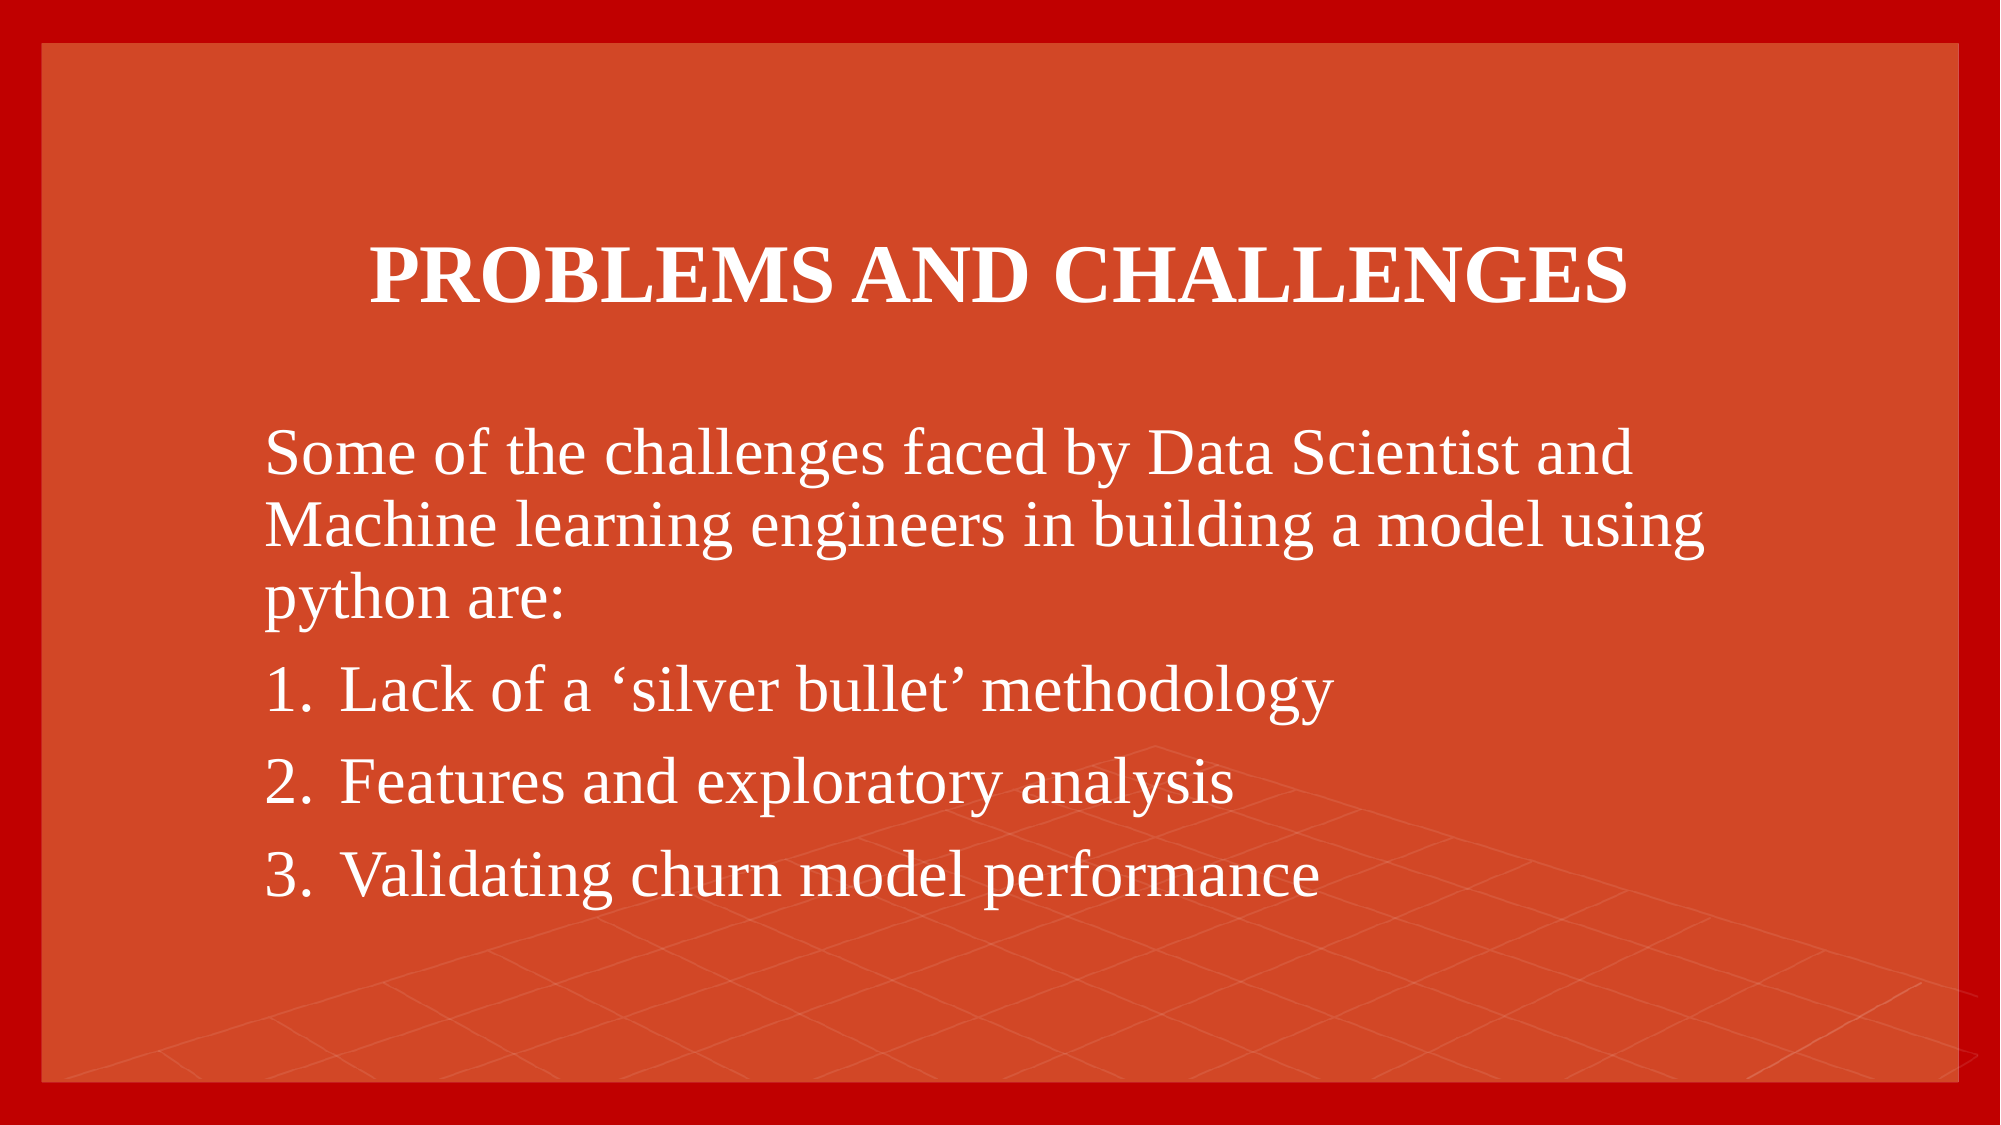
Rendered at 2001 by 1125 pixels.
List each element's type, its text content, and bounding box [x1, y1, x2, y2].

subtitle Some of the challenges faced by Data Scientist and Machine learning engineers in building a model using python are: Lack of a ‘silver bullet’ methodology Features and exploratory analysis Validating churn model performance [249, 409, 1750, 937]
picture [56, 745, 1979, 1079]
title PROBLEMS AND CHALLENGES [249, 218, 1750, 380]
